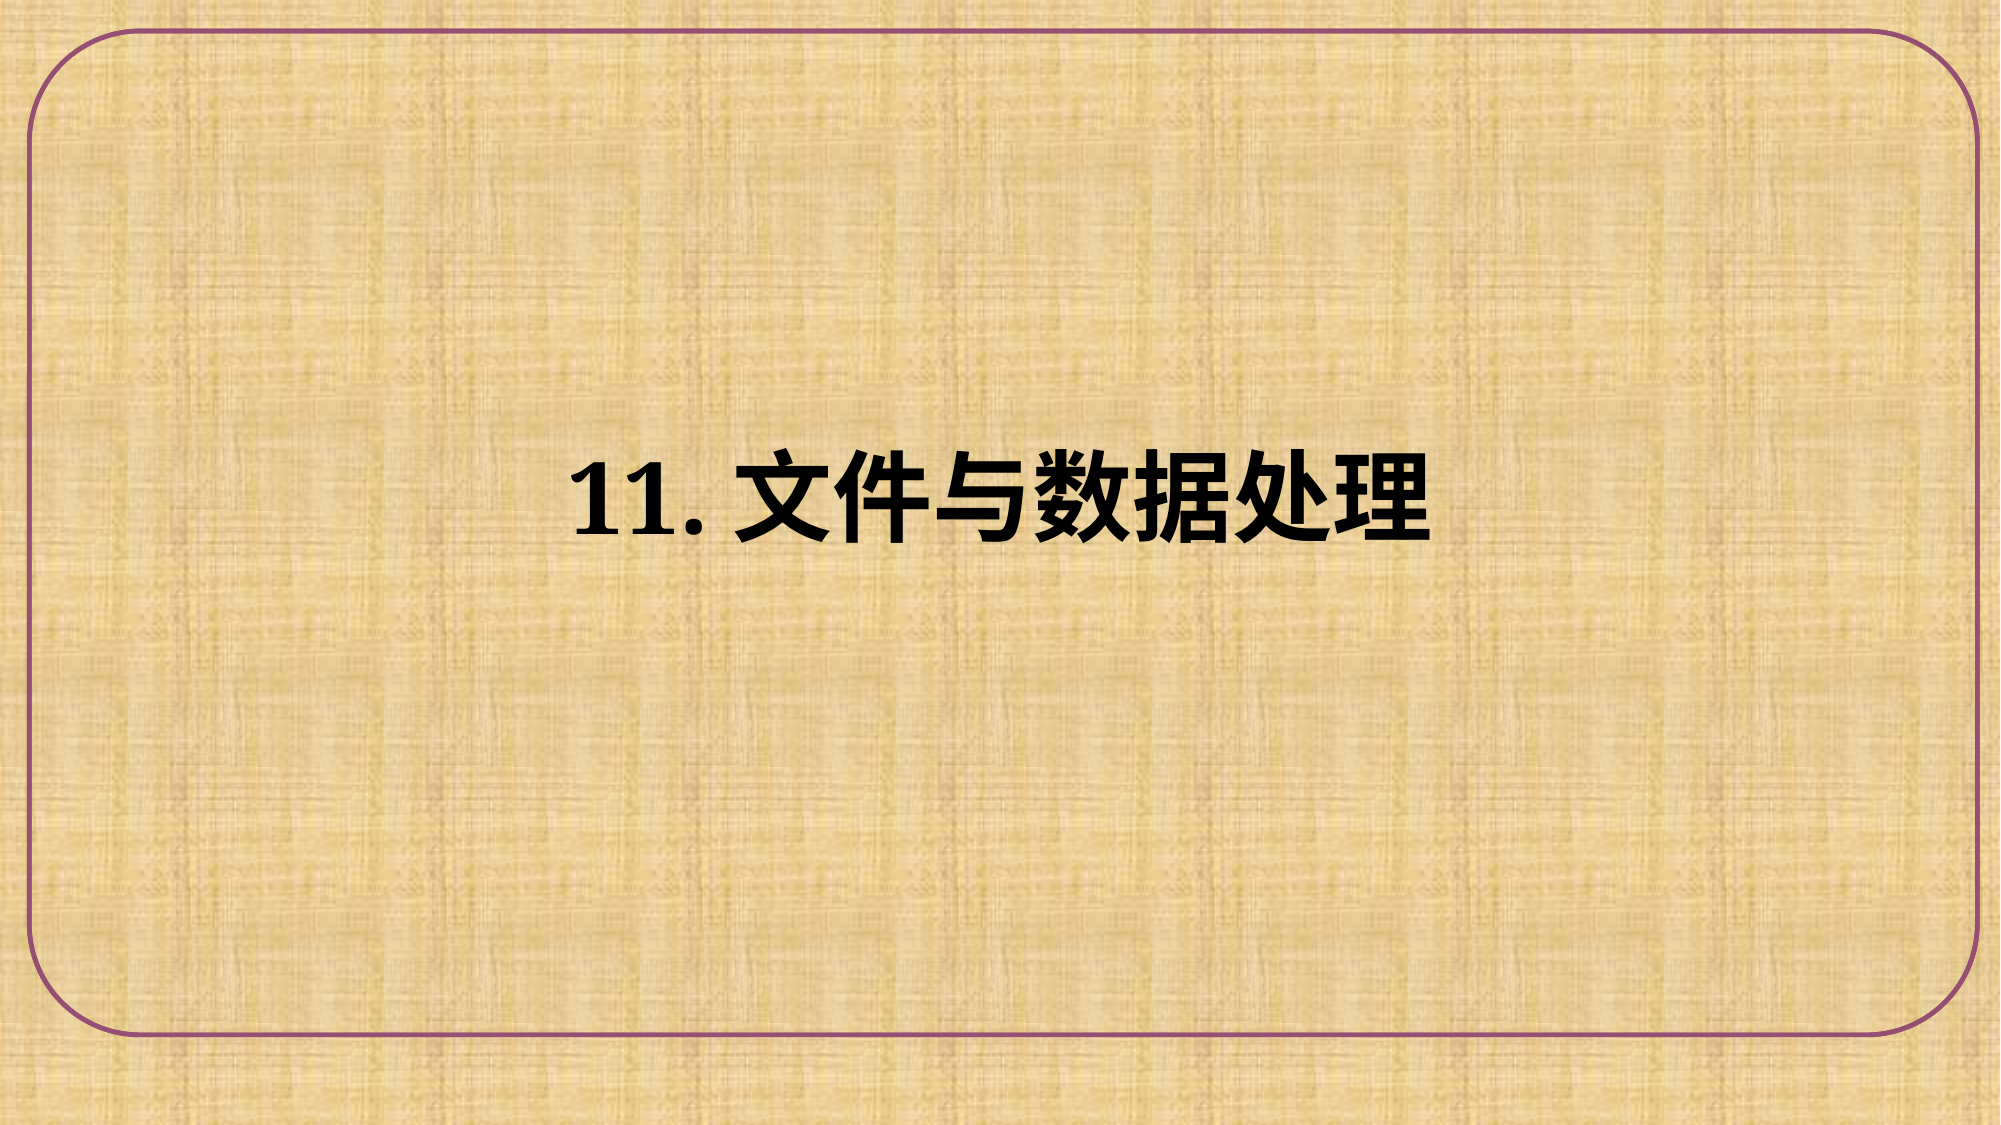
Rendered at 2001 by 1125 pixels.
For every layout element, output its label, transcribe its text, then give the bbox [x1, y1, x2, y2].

picture [0, 0, 2001, 1125]
title 11.文件与数据处理 [249, 170, 1750, 563]
